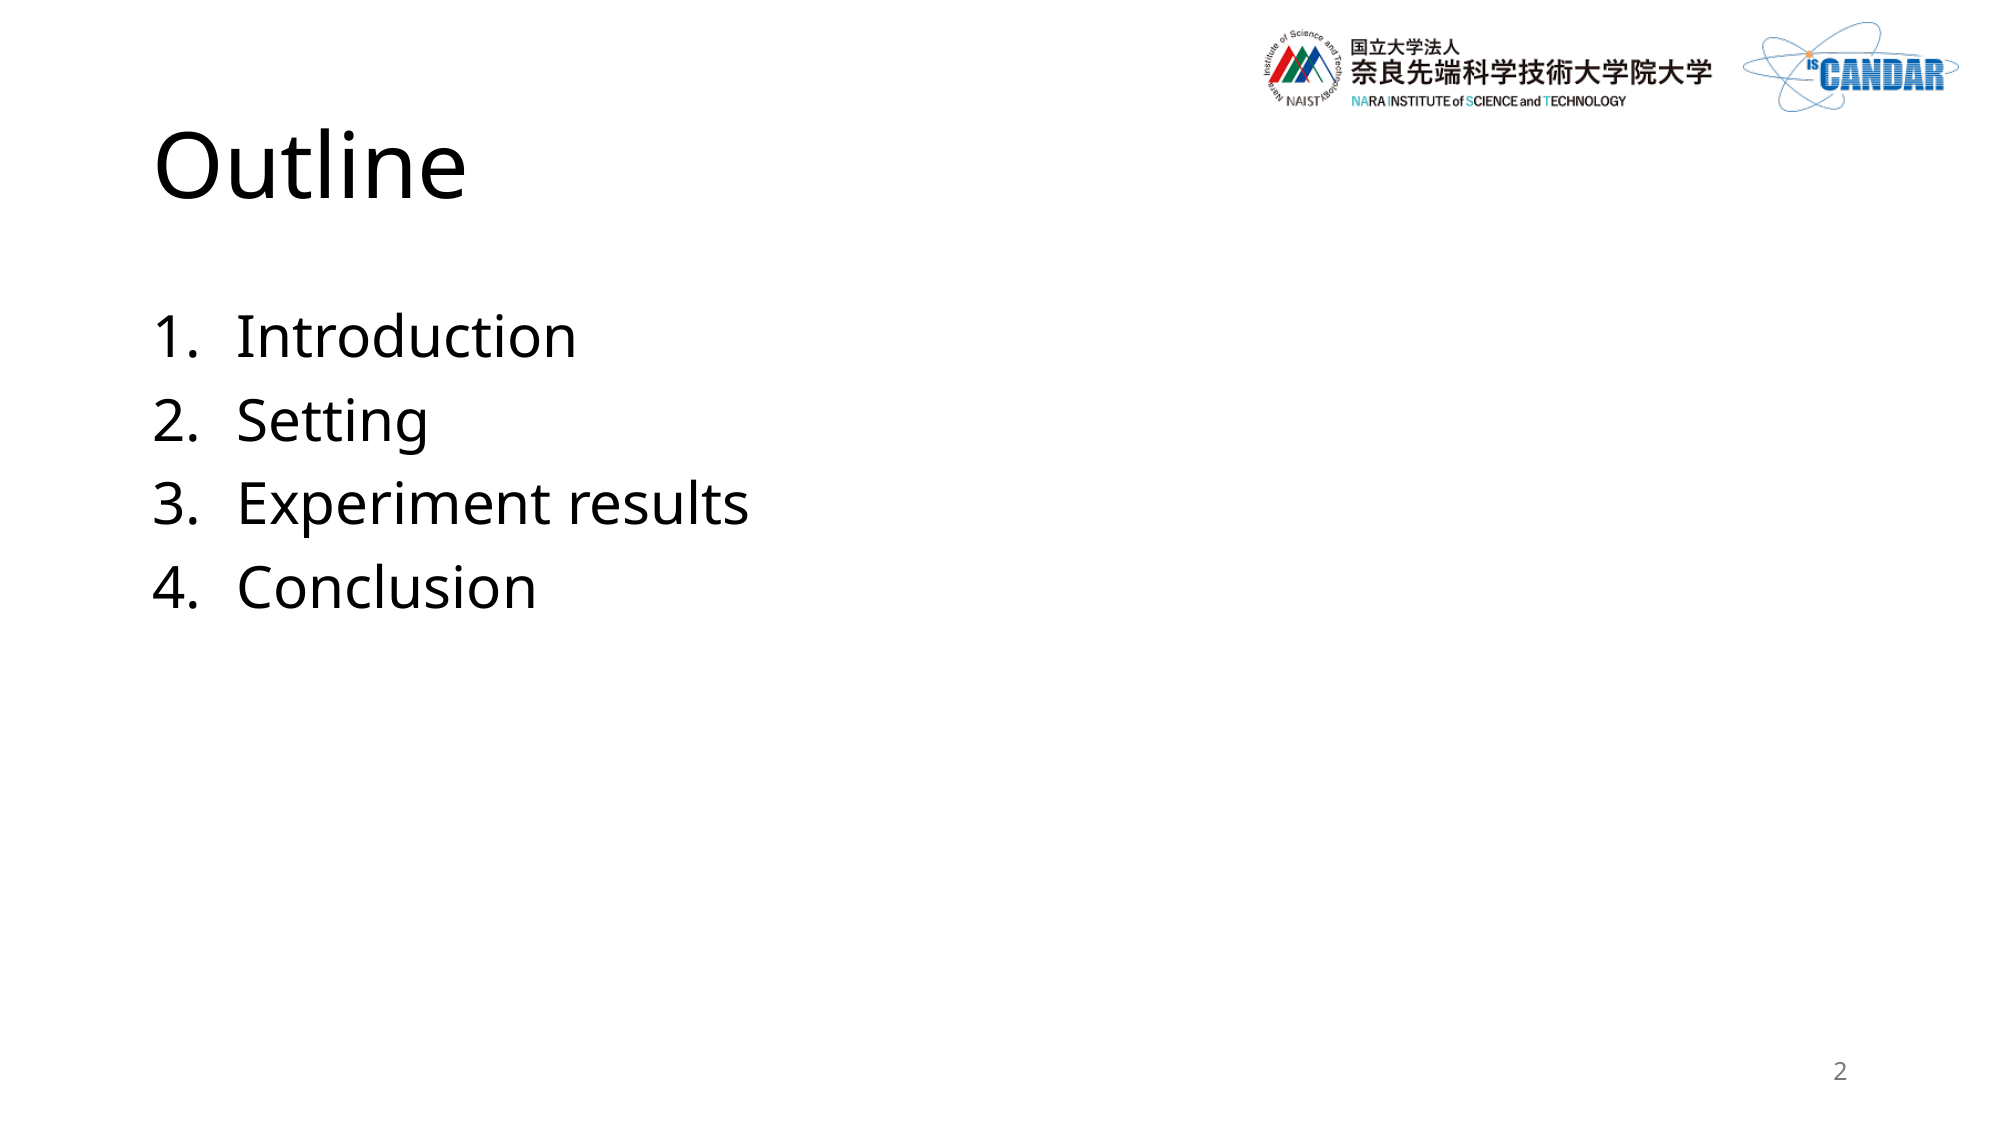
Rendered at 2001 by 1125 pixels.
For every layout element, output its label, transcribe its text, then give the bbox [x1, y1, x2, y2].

slide_number 2 [1412, 1042, 1863, 1103]
list Introduction Setting Experiment results Conclusion [137, 299, 1863, 1014]
picture [1743, 22, 1959, 112]
picture [1257, 27, 1720, 59]
title Outline [137, 59, 1863, 278]
